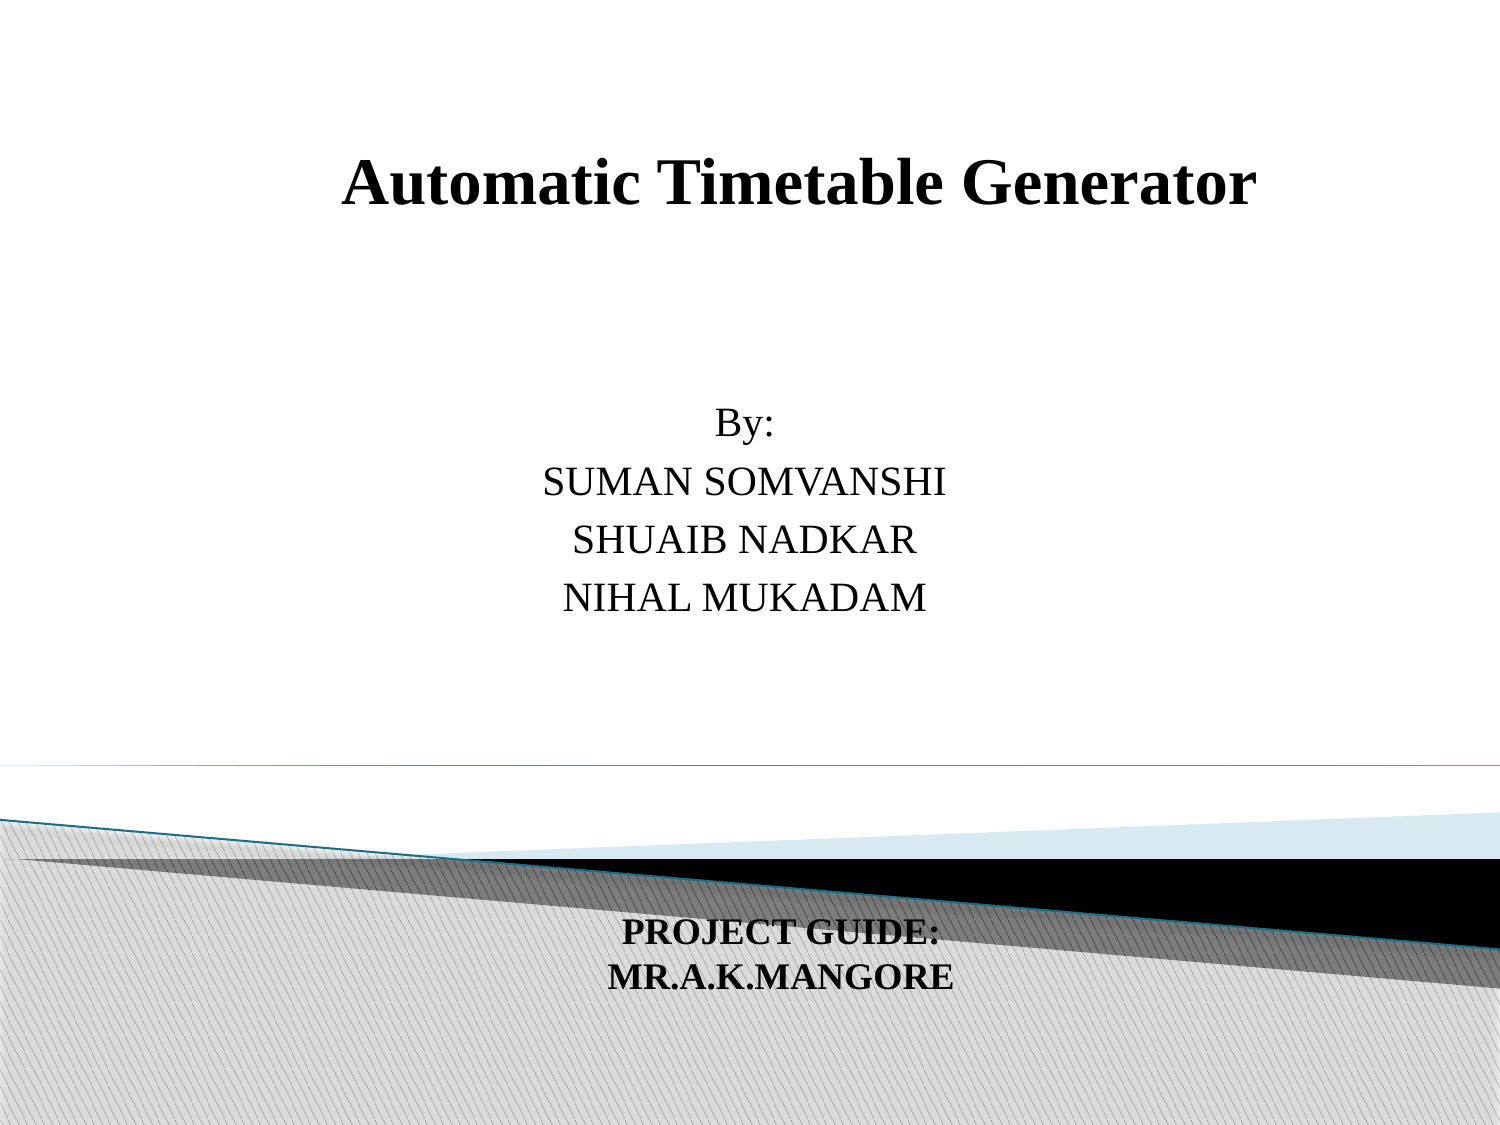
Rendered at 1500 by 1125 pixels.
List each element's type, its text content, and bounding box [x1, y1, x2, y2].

picture [1250, 929, 1500, 989]
picture [5, 859, 892, 899]
text_box PROJECT GUIDE: MR.A.K.MANGORE [312, 899, 1250, 1005]
title Automatic Timetable Generator [150, 62, 1450, 225]
subtitle By: SUMAN SOMVANSHI SHUAIB NADKAR NIHAL MUKADAM [225, 387, 1275, 775]
